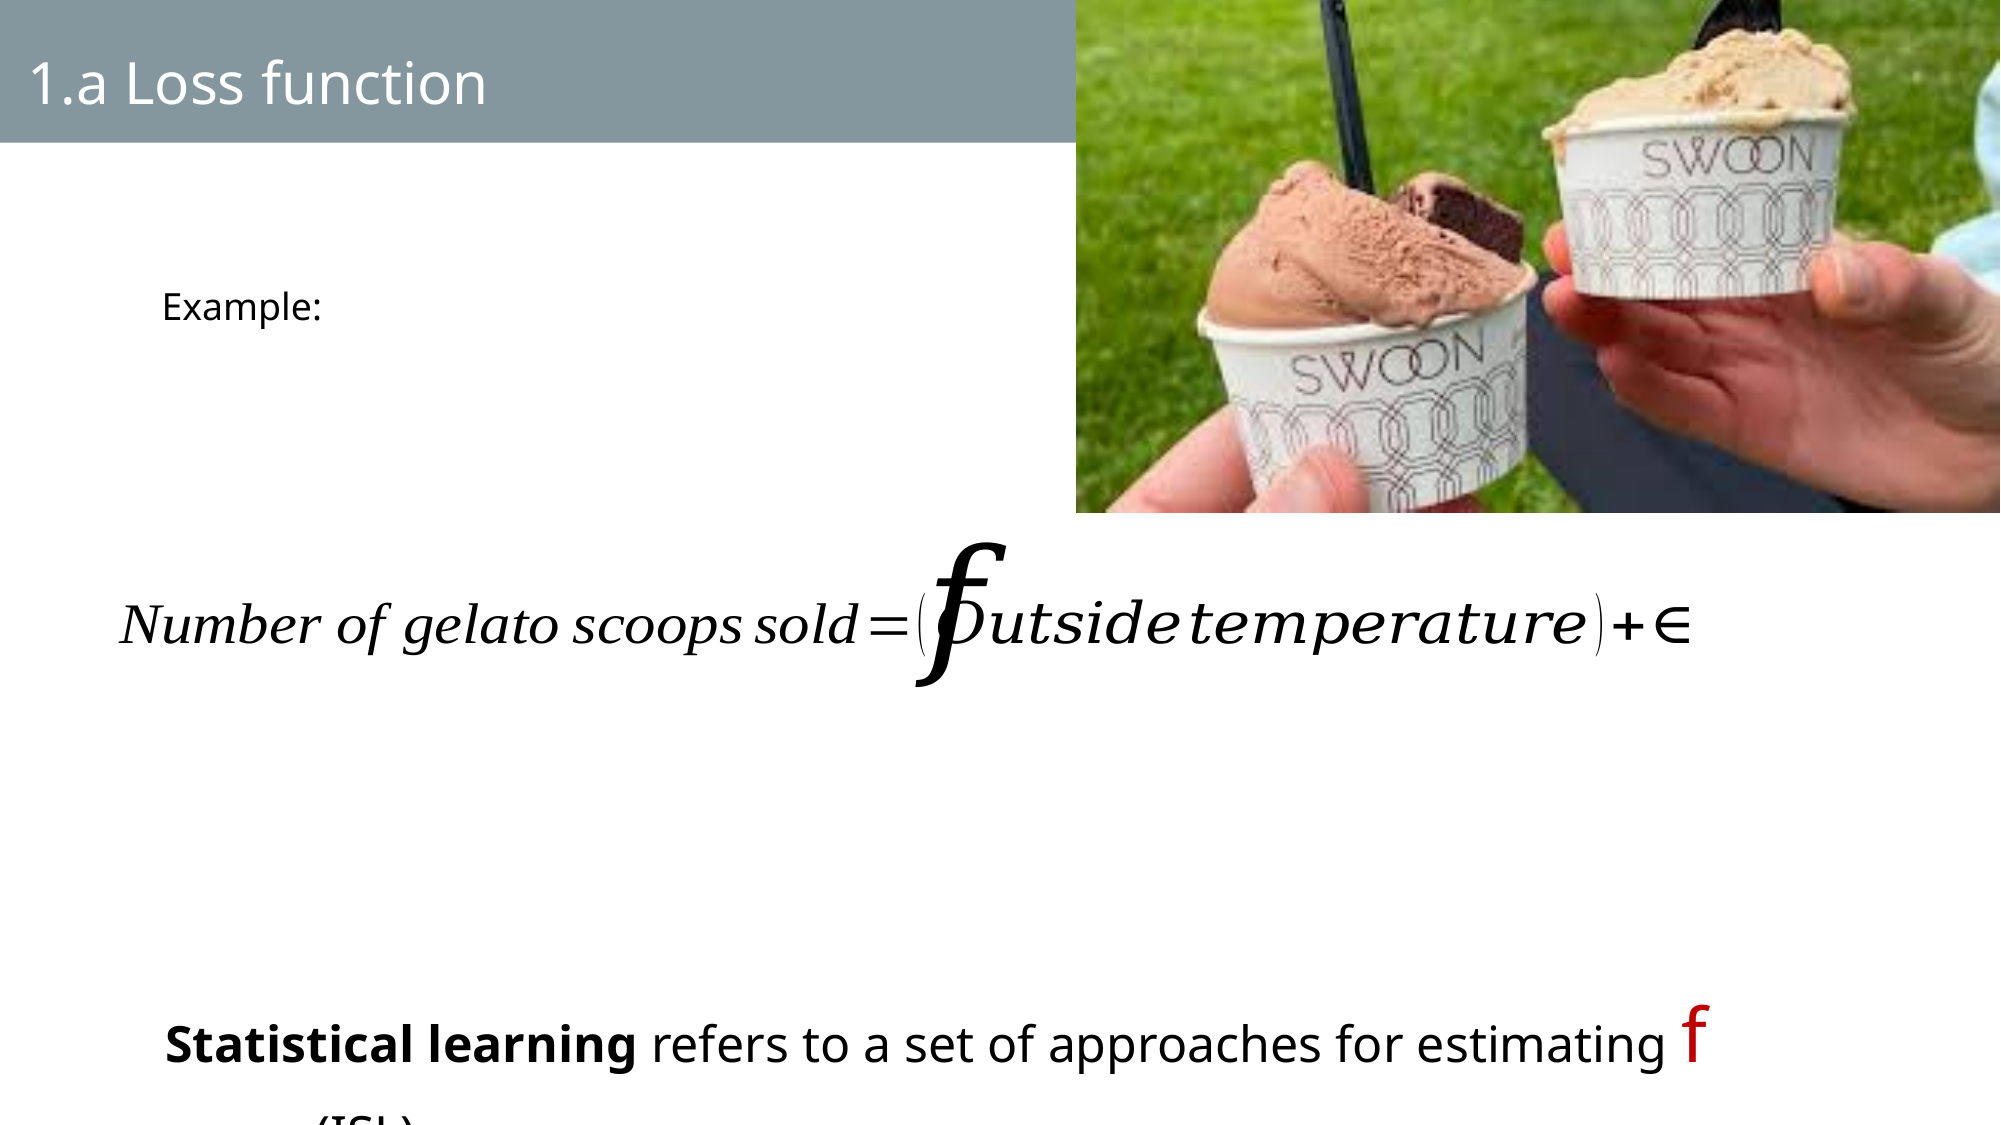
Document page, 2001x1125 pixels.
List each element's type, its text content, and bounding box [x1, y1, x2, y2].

text_box Example: [146, 275, 337, 336]
picture [1076, 0, 2000, 513]
text_box Statistical learning refers to a set of approaches for estimating f (ISL) [150, 979, 1936, 1125]
text_box 1.a Loss function [12, 39, 504, 124]
text_box [0, 0, 1076, 144]
